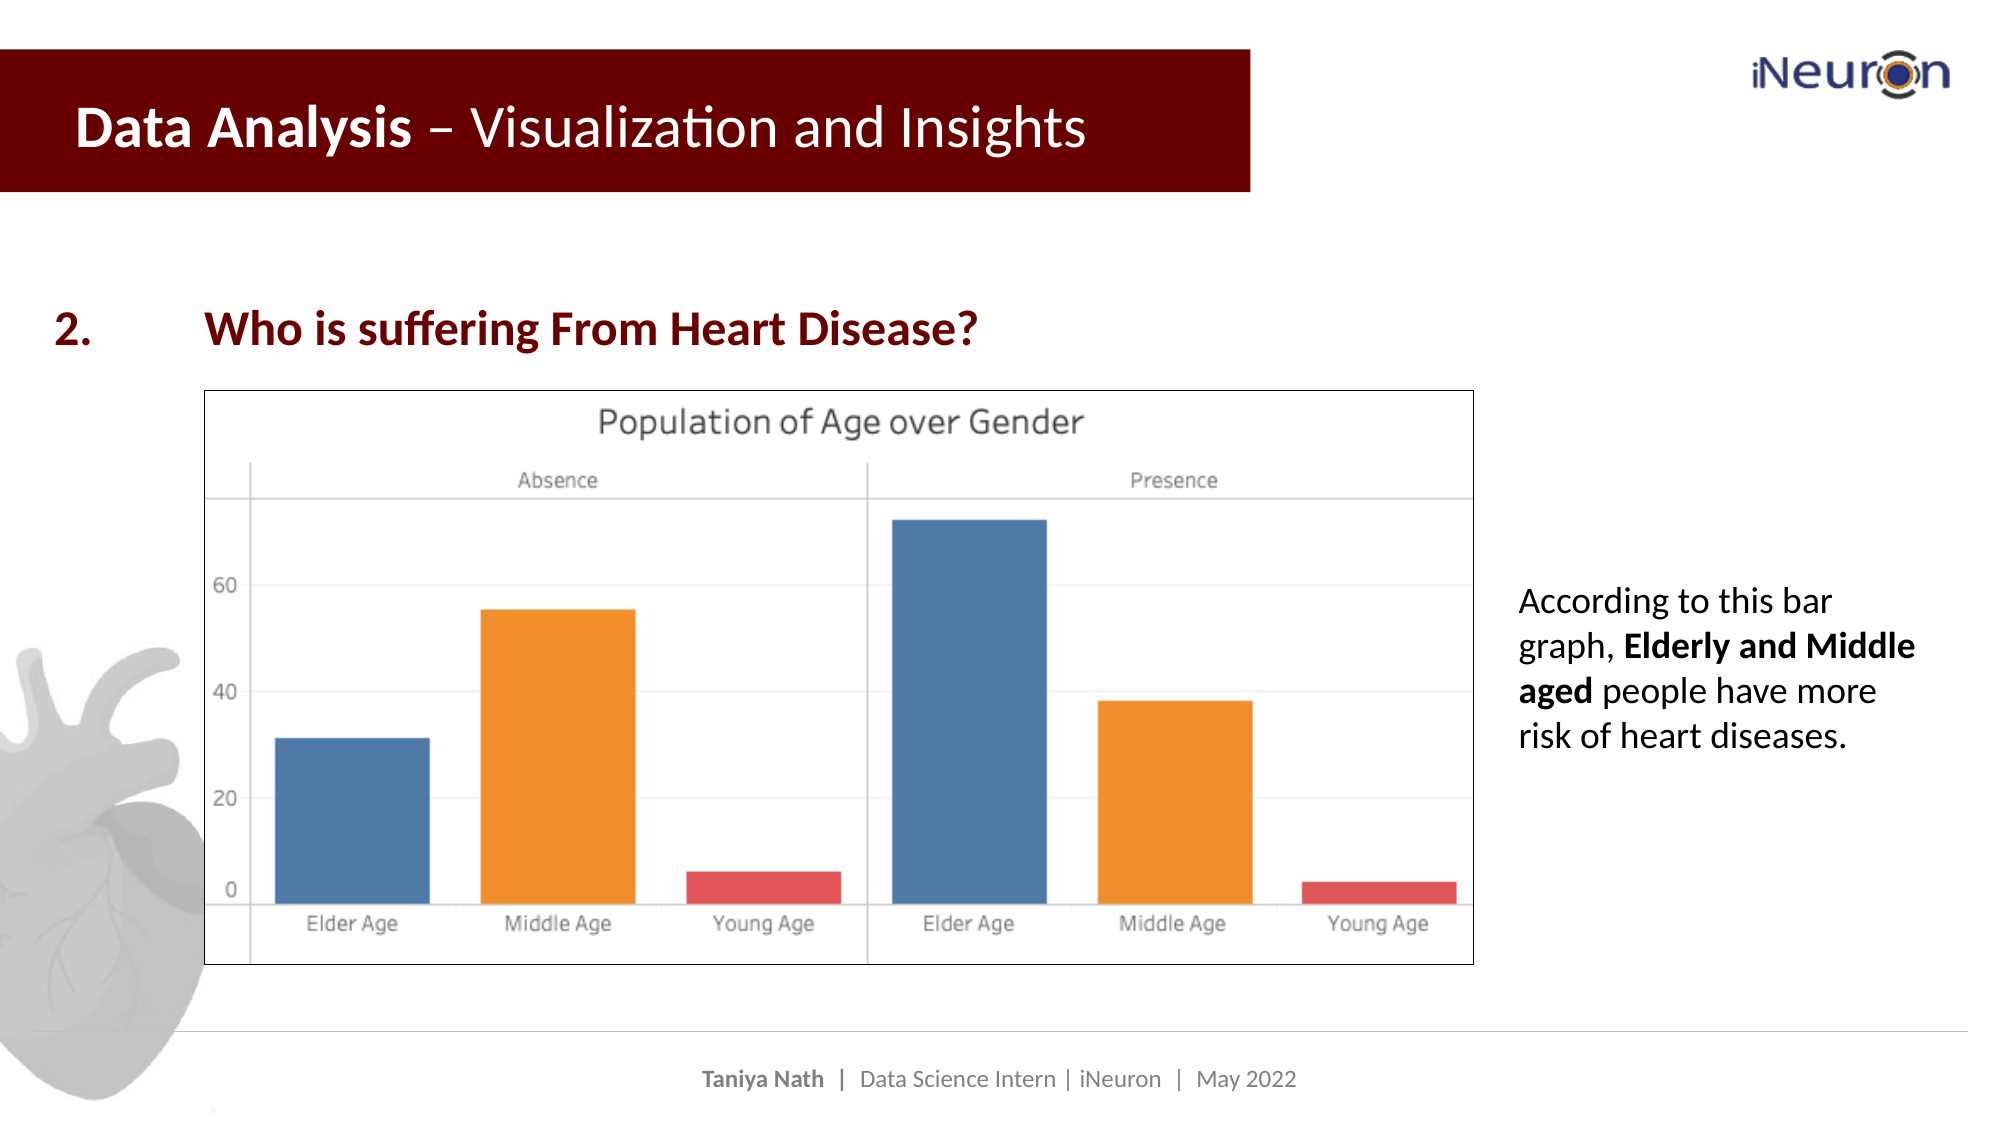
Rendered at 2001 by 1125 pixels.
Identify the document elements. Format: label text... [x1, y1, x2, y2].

text_box Data Analysis – Visualization and Insights [75, 79, 1124, 167]
text_box 2. Who is suffering From Heart Disease? [54, 287, 1474, 363]
picture [1751, 49, 1953, 101]
text_box According to this bar graph, Elderly and Middle aged people have more risk of heart diseases. [1518, 568, 1937, 764]
picture [204, 390, 1474, 965]
